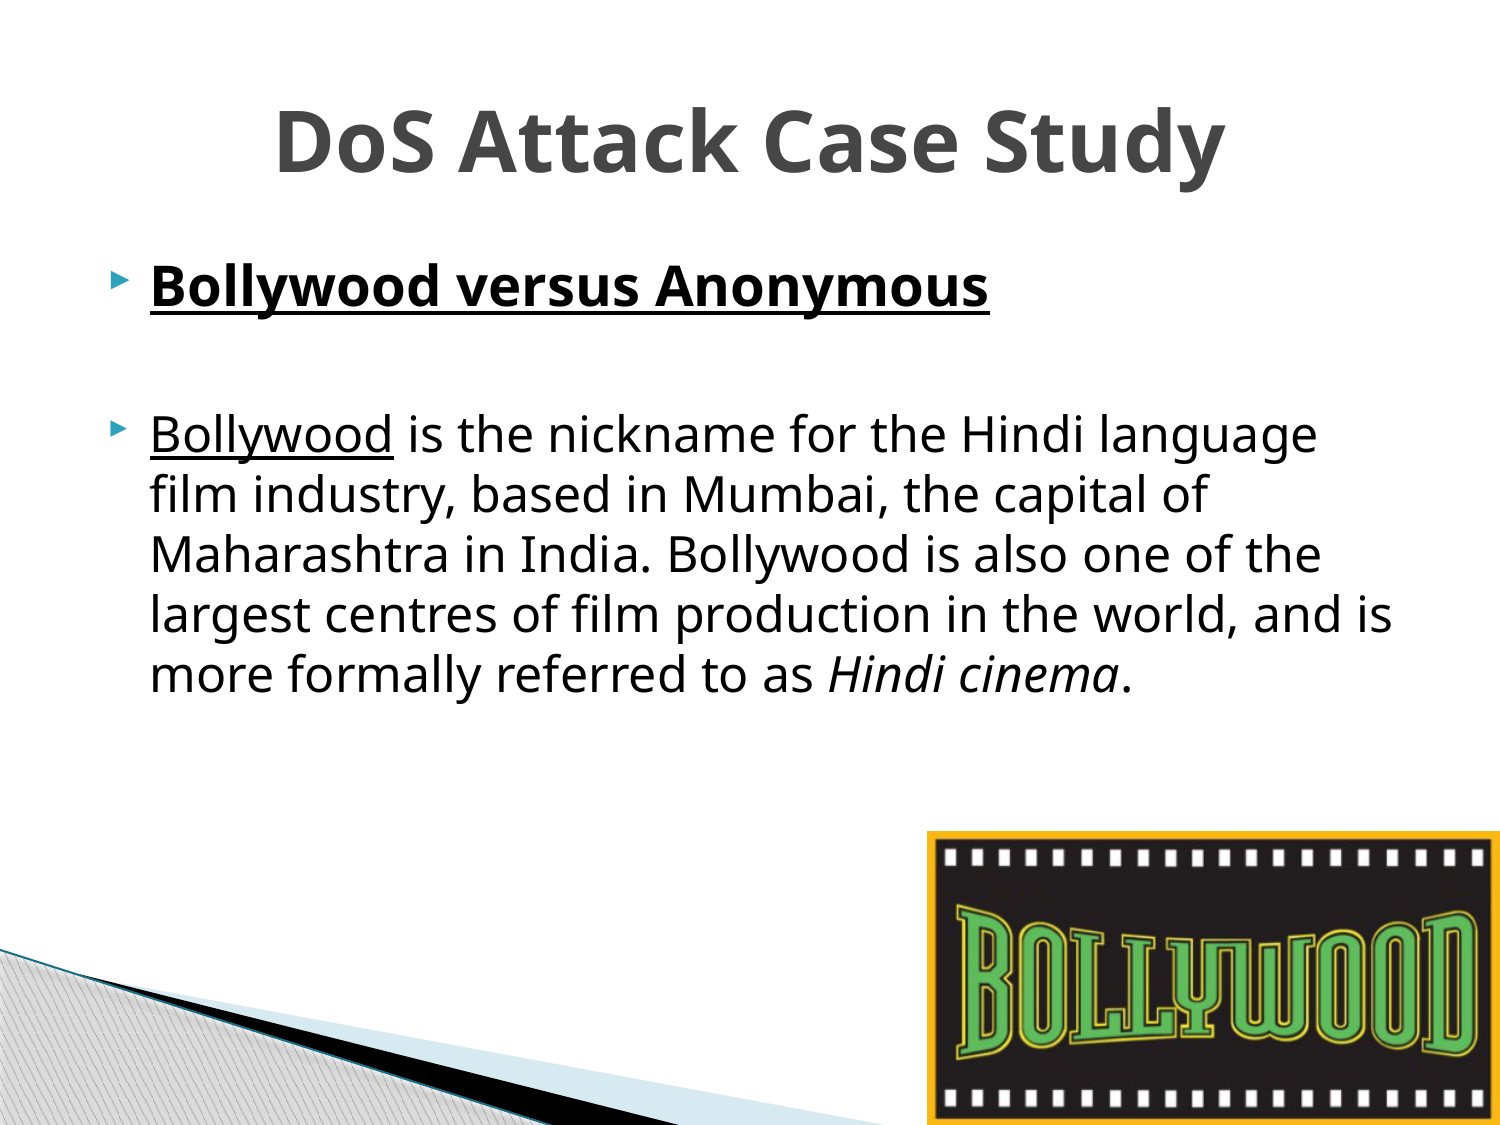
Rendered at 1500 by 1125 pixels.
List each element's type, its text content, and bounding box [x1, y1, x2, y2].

title DoS Attack Case Study [75, 45, 1425, 233]
list Bollywood versus Anonymous Bollywood is the nickname for the Hindi language film industry, based in Mumbai, the capital of Maharashtra in India. Bollywood is also one of the largest centres of film production in the world, and is more formally referred to as Hindi cinema. [75, 243, 1425, 986]
picture [926, 831, 1500, 1125]
